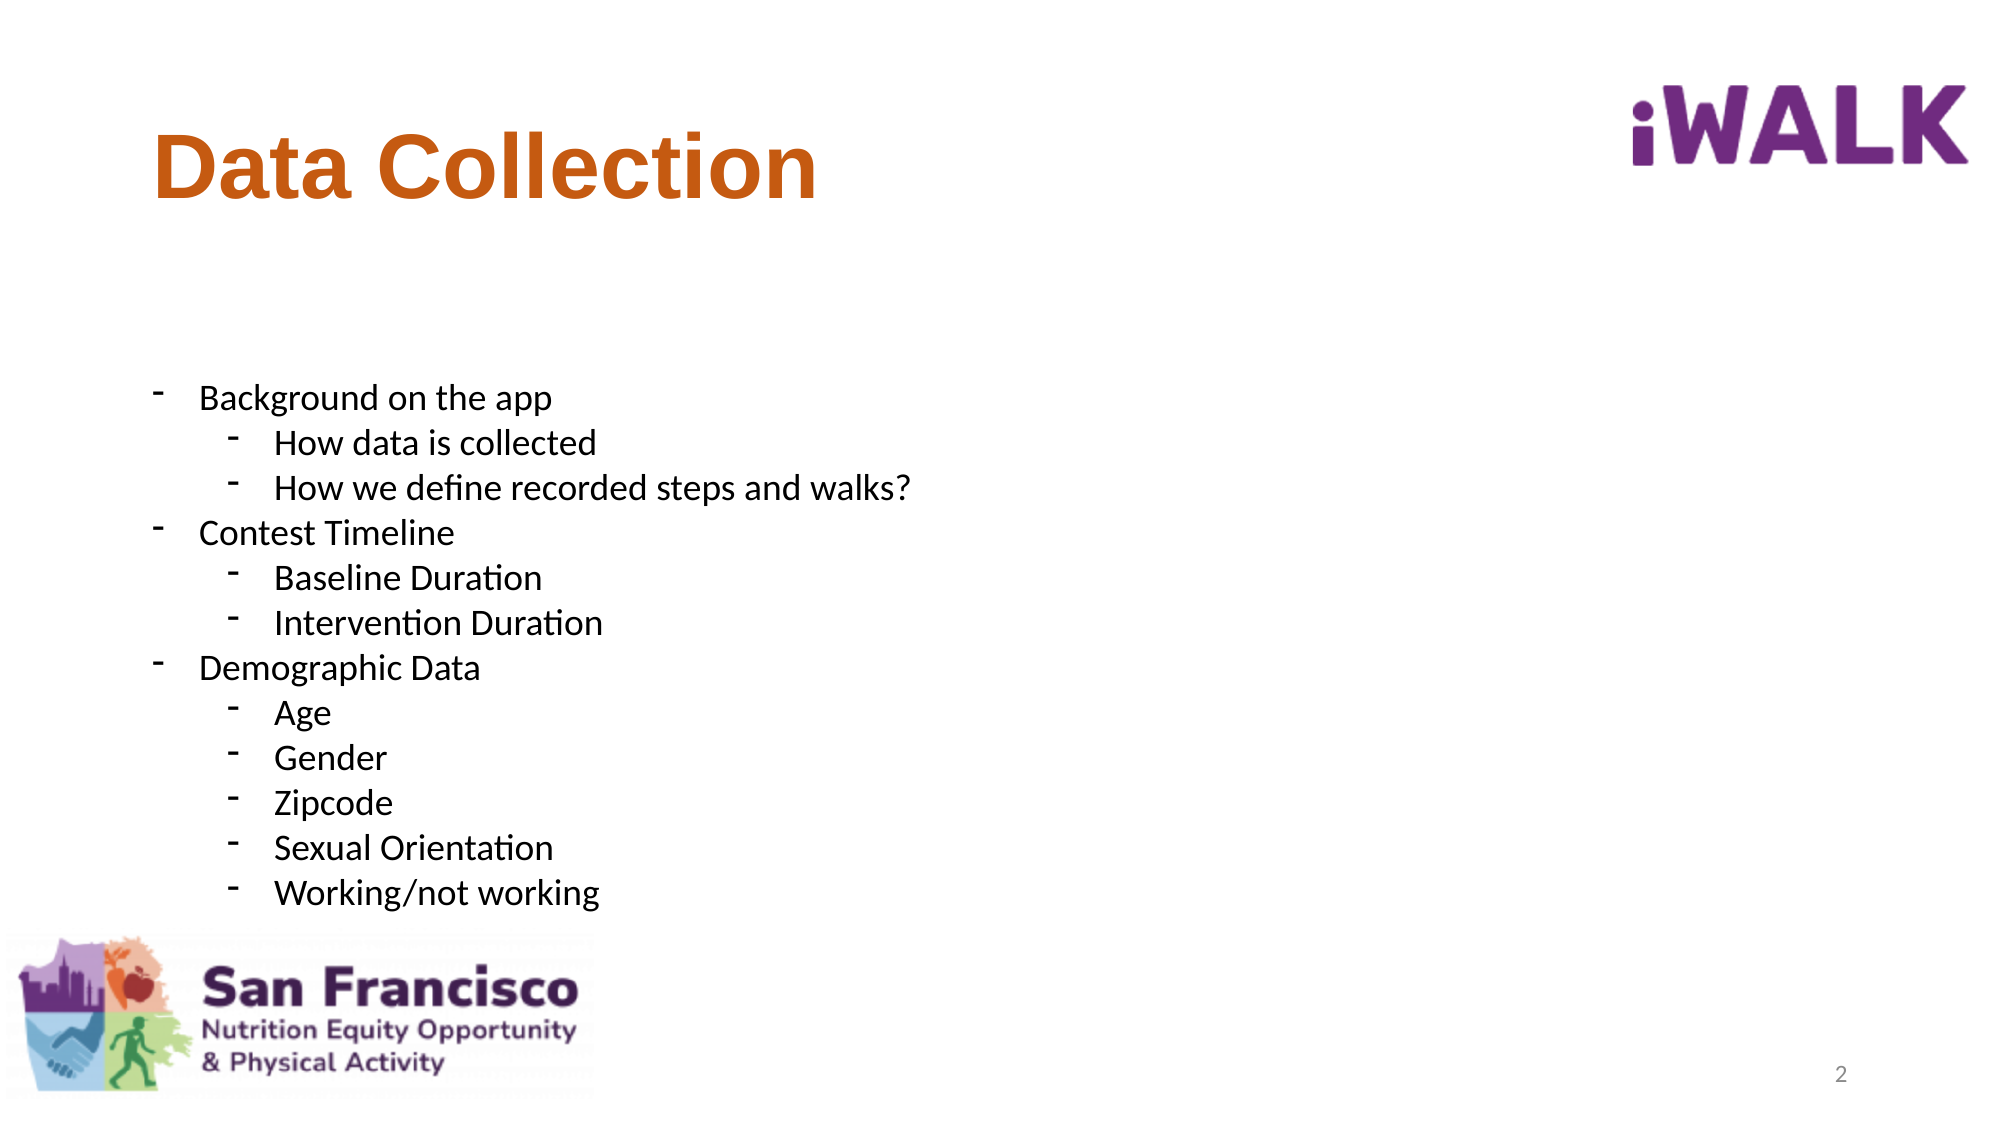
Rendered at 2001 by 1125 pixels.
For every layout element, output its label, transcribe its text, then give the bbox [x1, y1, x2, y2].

slide_number 2 [1412, 1042, 1863, 1103]
picture [0, 926, 631, 1125]
title Data Collection [137, 59, 1863, 278]
picture [1621, 18, 1979, 231]
text_box Background on the app How data is collected How we define recorded steps and walks? Contest Timeline Baseline Duration Intervention Duration Demographic Data Age Gender Zipcode Sexual Orientation Working/not working [137, 365, 1737, 921]
